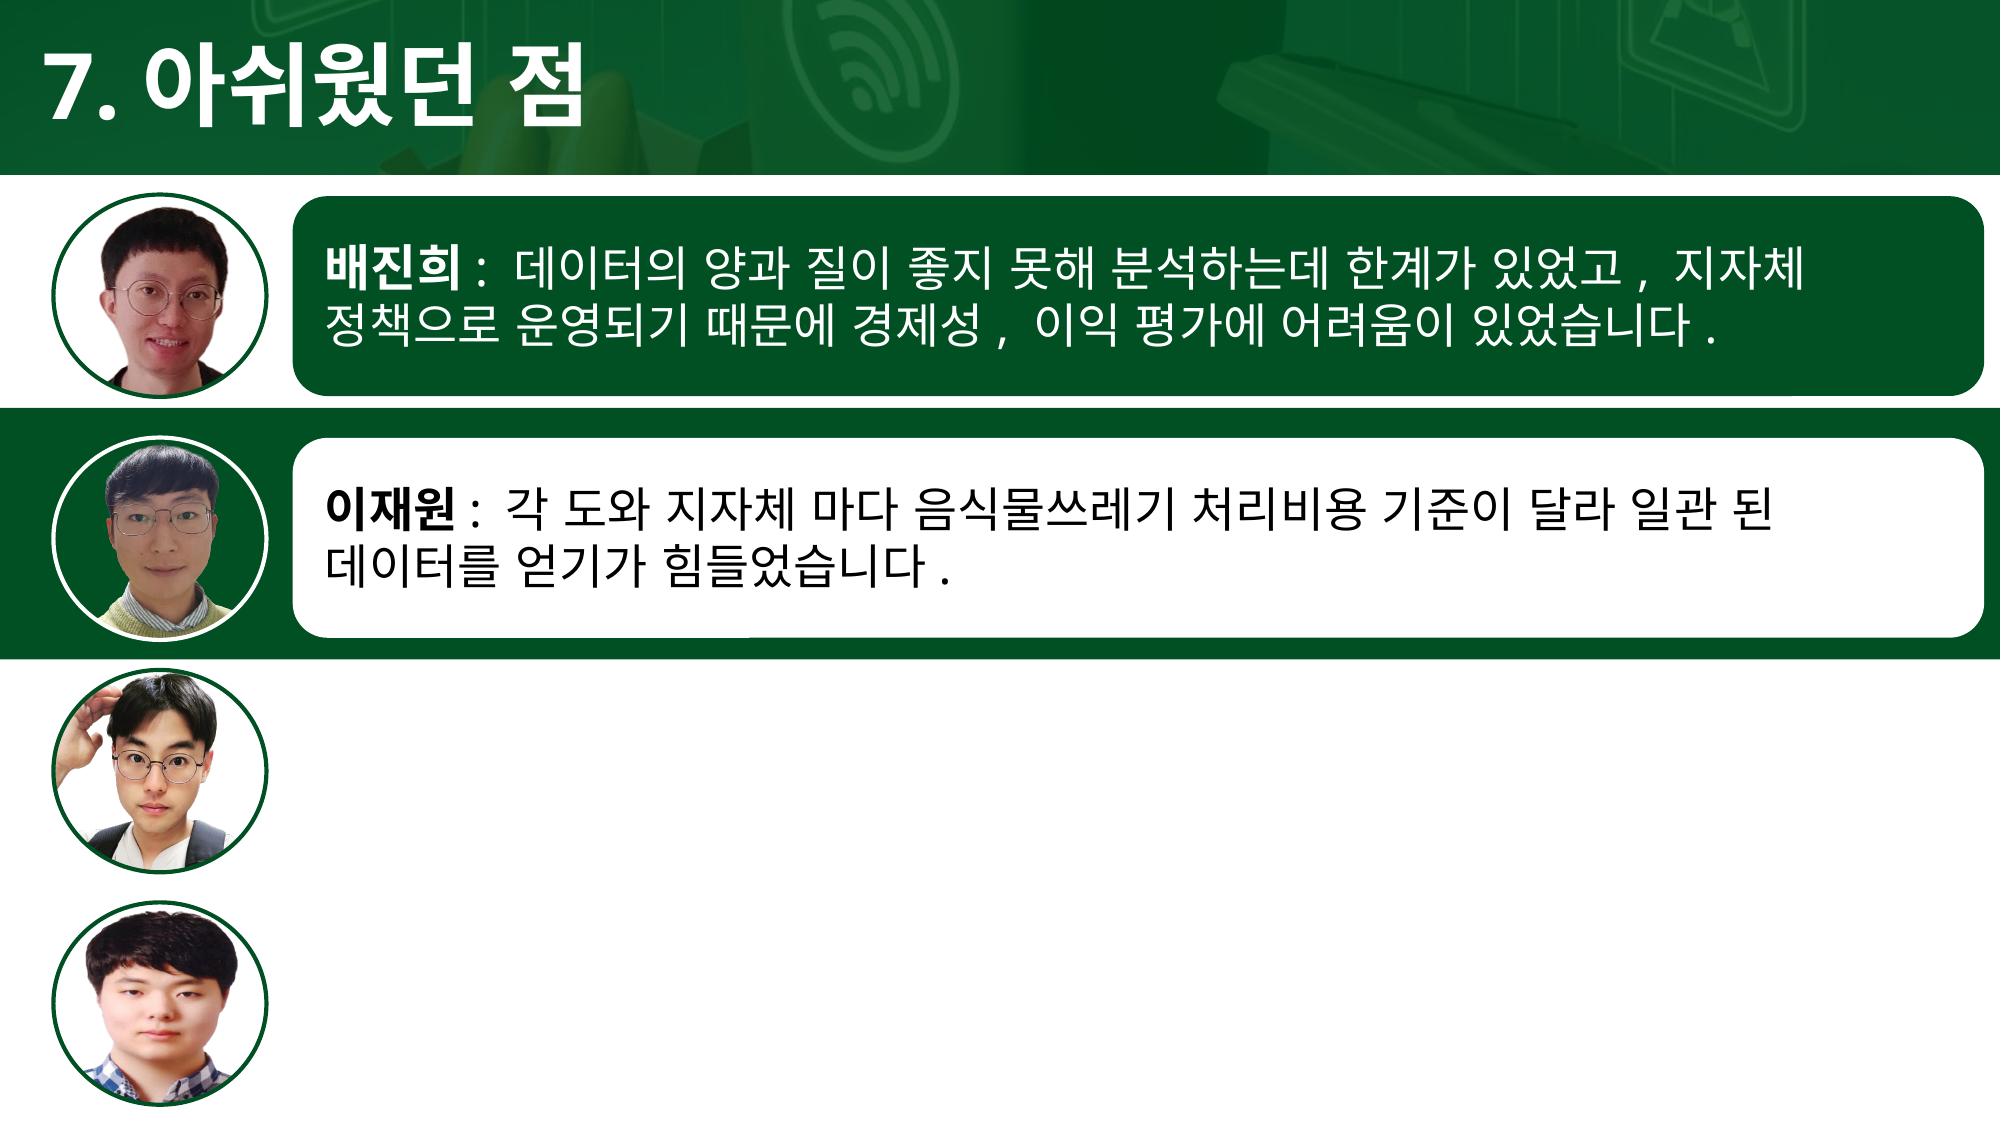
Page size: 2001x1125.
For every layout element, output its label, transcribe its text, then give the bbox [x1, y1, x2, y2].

picture [53, 902, 267, 1105]
text_box 이재원: 각 도와 지자체 마다 음식물쓰레기 처리비용 기준이 달라 일관 된 데이터를 얻기가 힘들었습니다. [310, 472, 1892, 602]
picture [53, 669, 267, 873]
text_box 배진희: 데이터의 양과 질이 좋지 못해 분석하는데 한계가 있었고, 지자체 정책으로 운영되기 때문에 경제성, 이익 평가에 어려움이 있었습니다. [310, 228, 1998, 419]
picture [53, 437, 267, 640]
picture [53, 194, 267, 397]
text_box [293, 197, 1983, 391]
text_box [0, 407, 2000, 660]
text_box [293, 438, 1984, 637]
picture [0, 0, 2000, 175]
